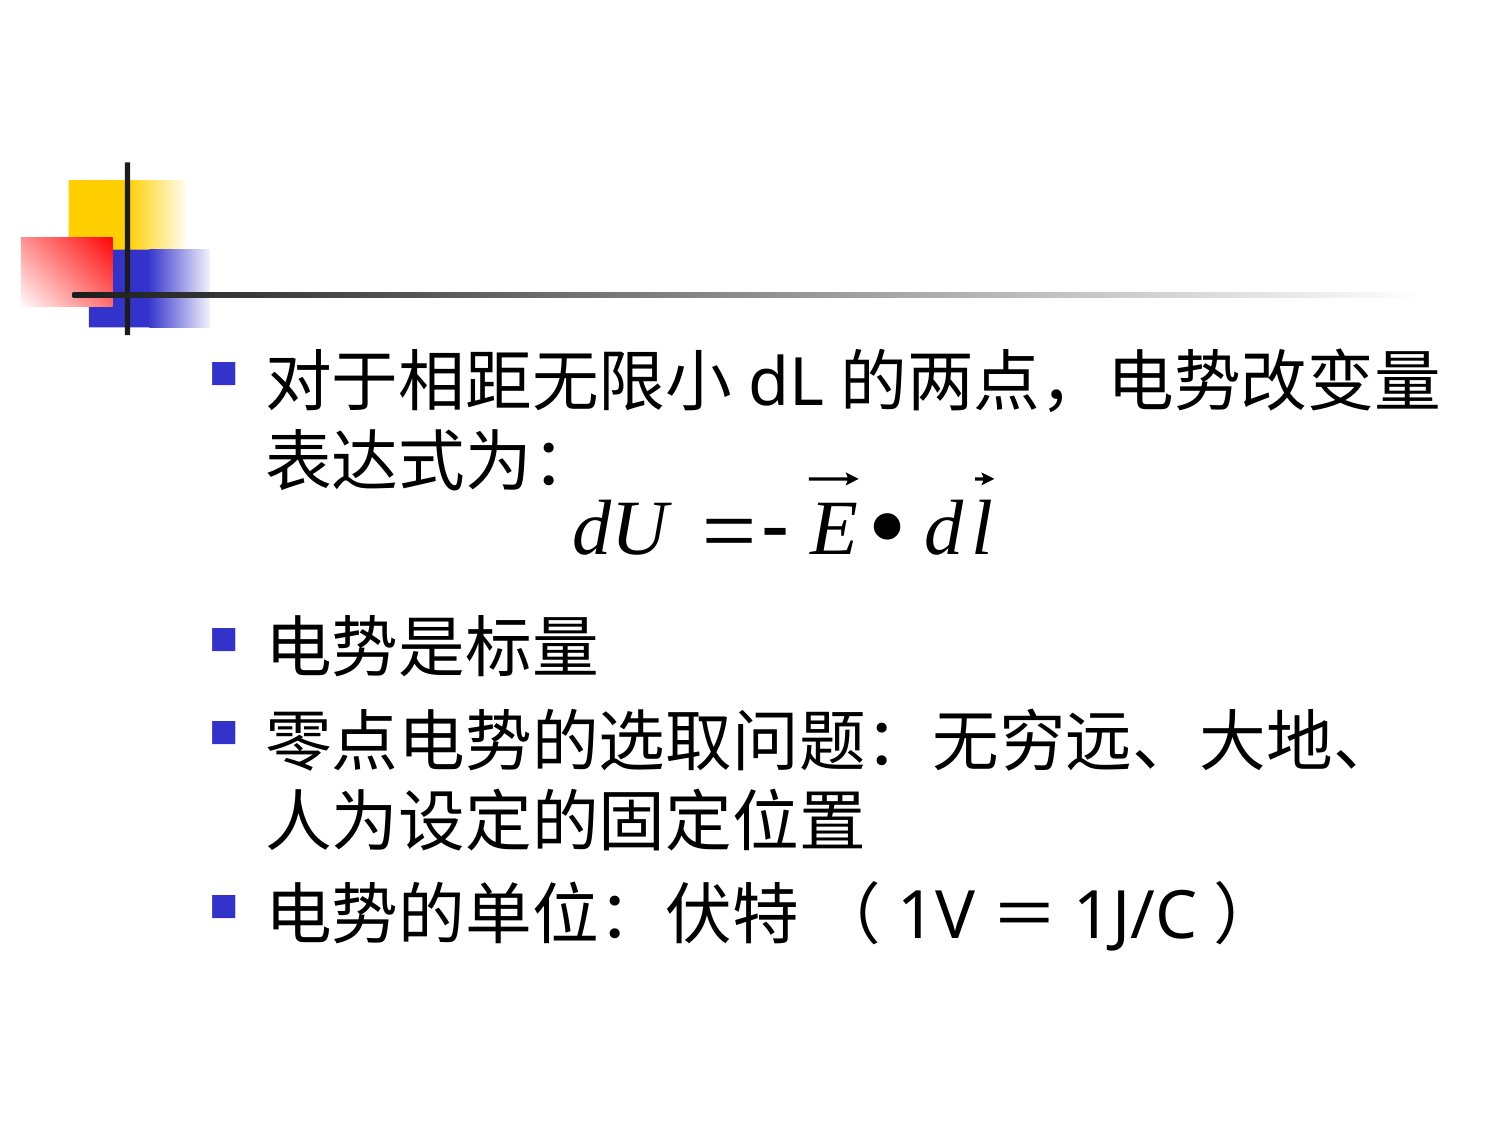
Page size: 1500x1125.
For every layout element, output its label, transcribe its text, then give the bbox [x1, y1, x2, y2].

list 对于相距无限小dL的两点，电势改变量表达式为： 电势是标量 零点电势的选取问题：无穷远、大地、人为设定的固定位置 电势的单位：伏特 （1V＝1J/C） [193, 330, 1470, 1007]
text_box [560, 455, 1012, 574]
